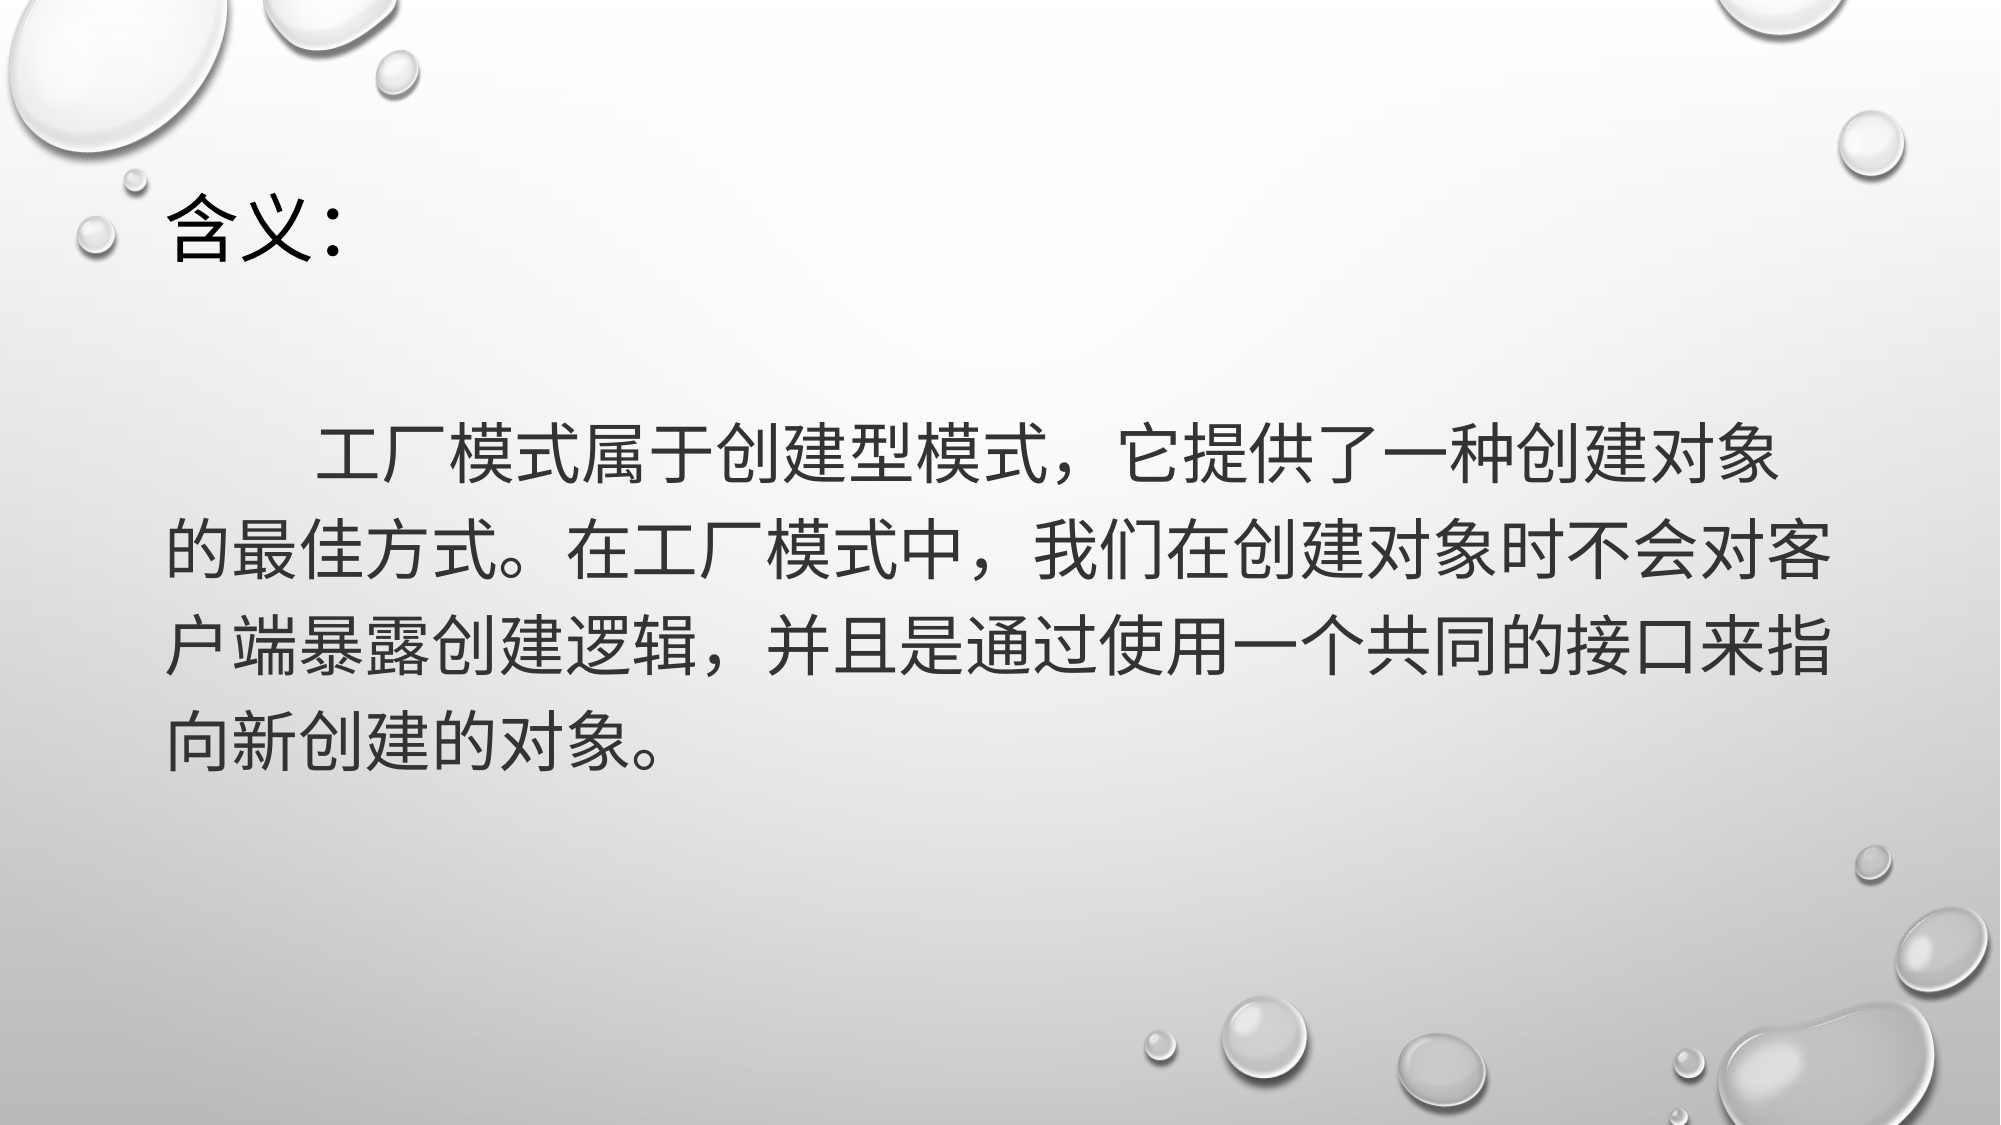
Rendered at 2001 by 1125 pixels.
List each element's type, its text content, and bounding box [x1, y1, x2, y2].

picture [0, 0, 2000, 1125]
title 含义： [149, 101, 1851, 364]
list 工厂模式属于创建型模式，它提供了一种创建对象的最佳方式。在工厂模式中，我们在创建对象时不会对客户端暴露创建逻辑，并且是通过使用一个共同的接口来指向新创建的对象。 [149, 388, 1850, 950]
